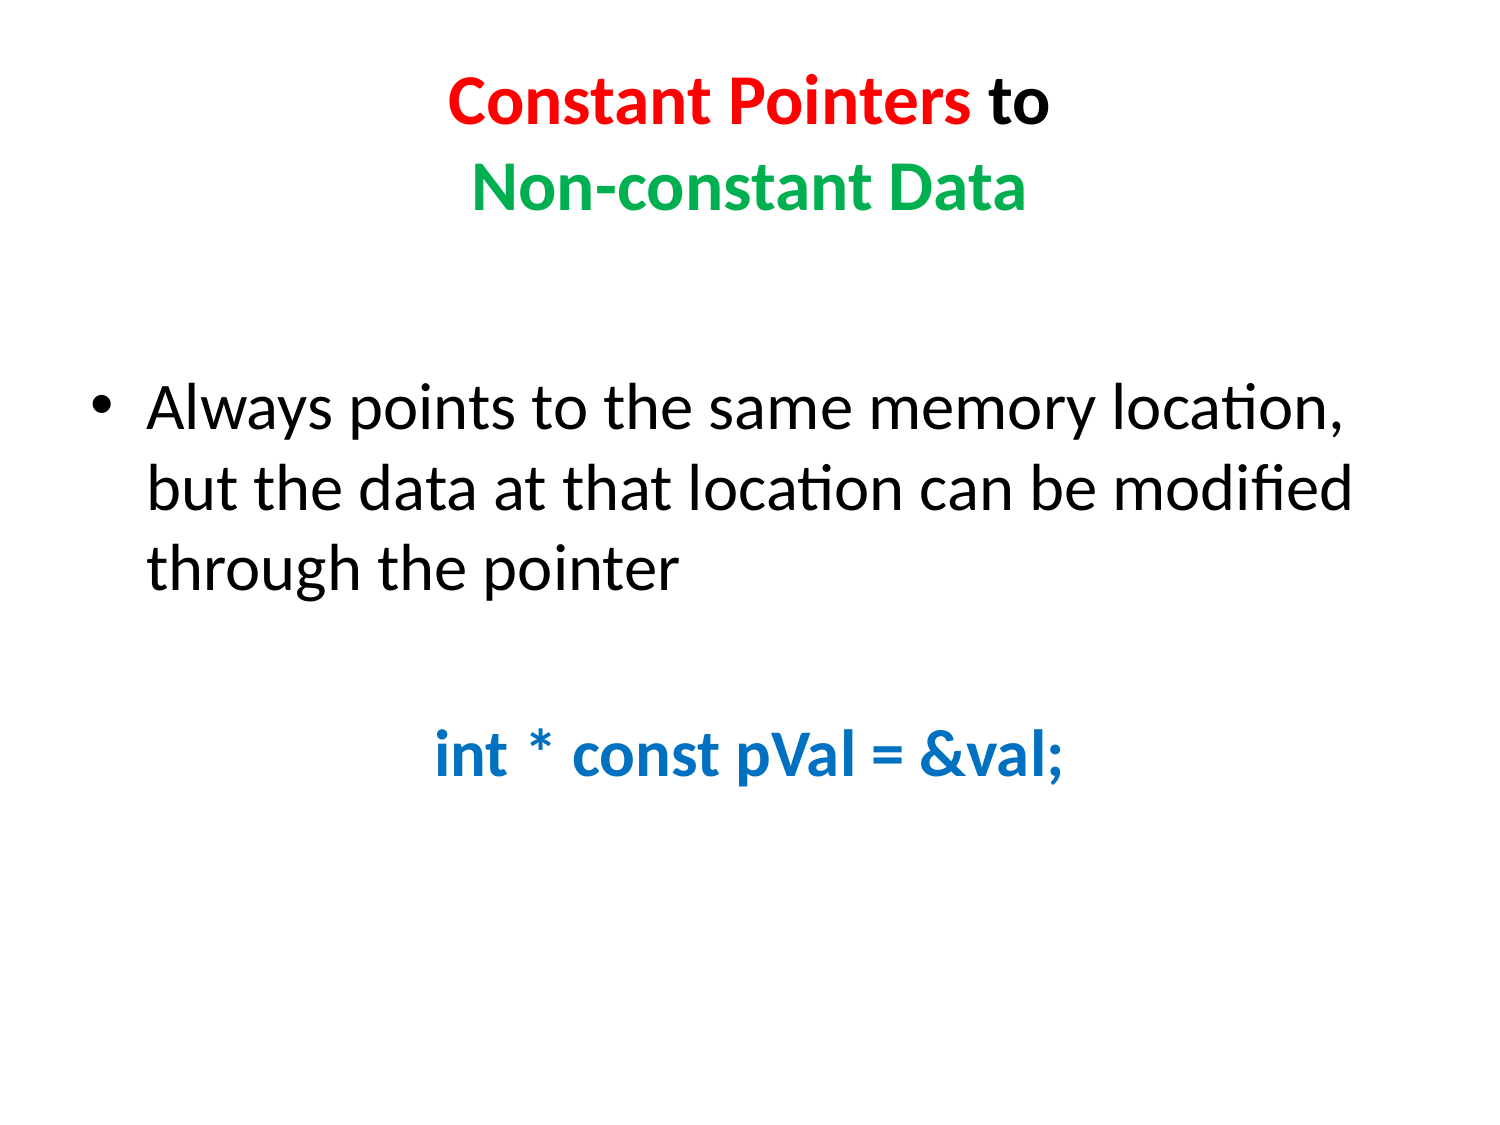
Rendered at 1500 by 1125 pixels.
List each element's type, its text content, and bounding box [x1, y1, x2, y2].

title Constant Pointers to Non-constant Data [75, 45, 1425, 233]
list Always points to the same memory location, but the data at that location can be modified through the pointer int * const pVal = &val; [75, 262, 1425, 1005]
